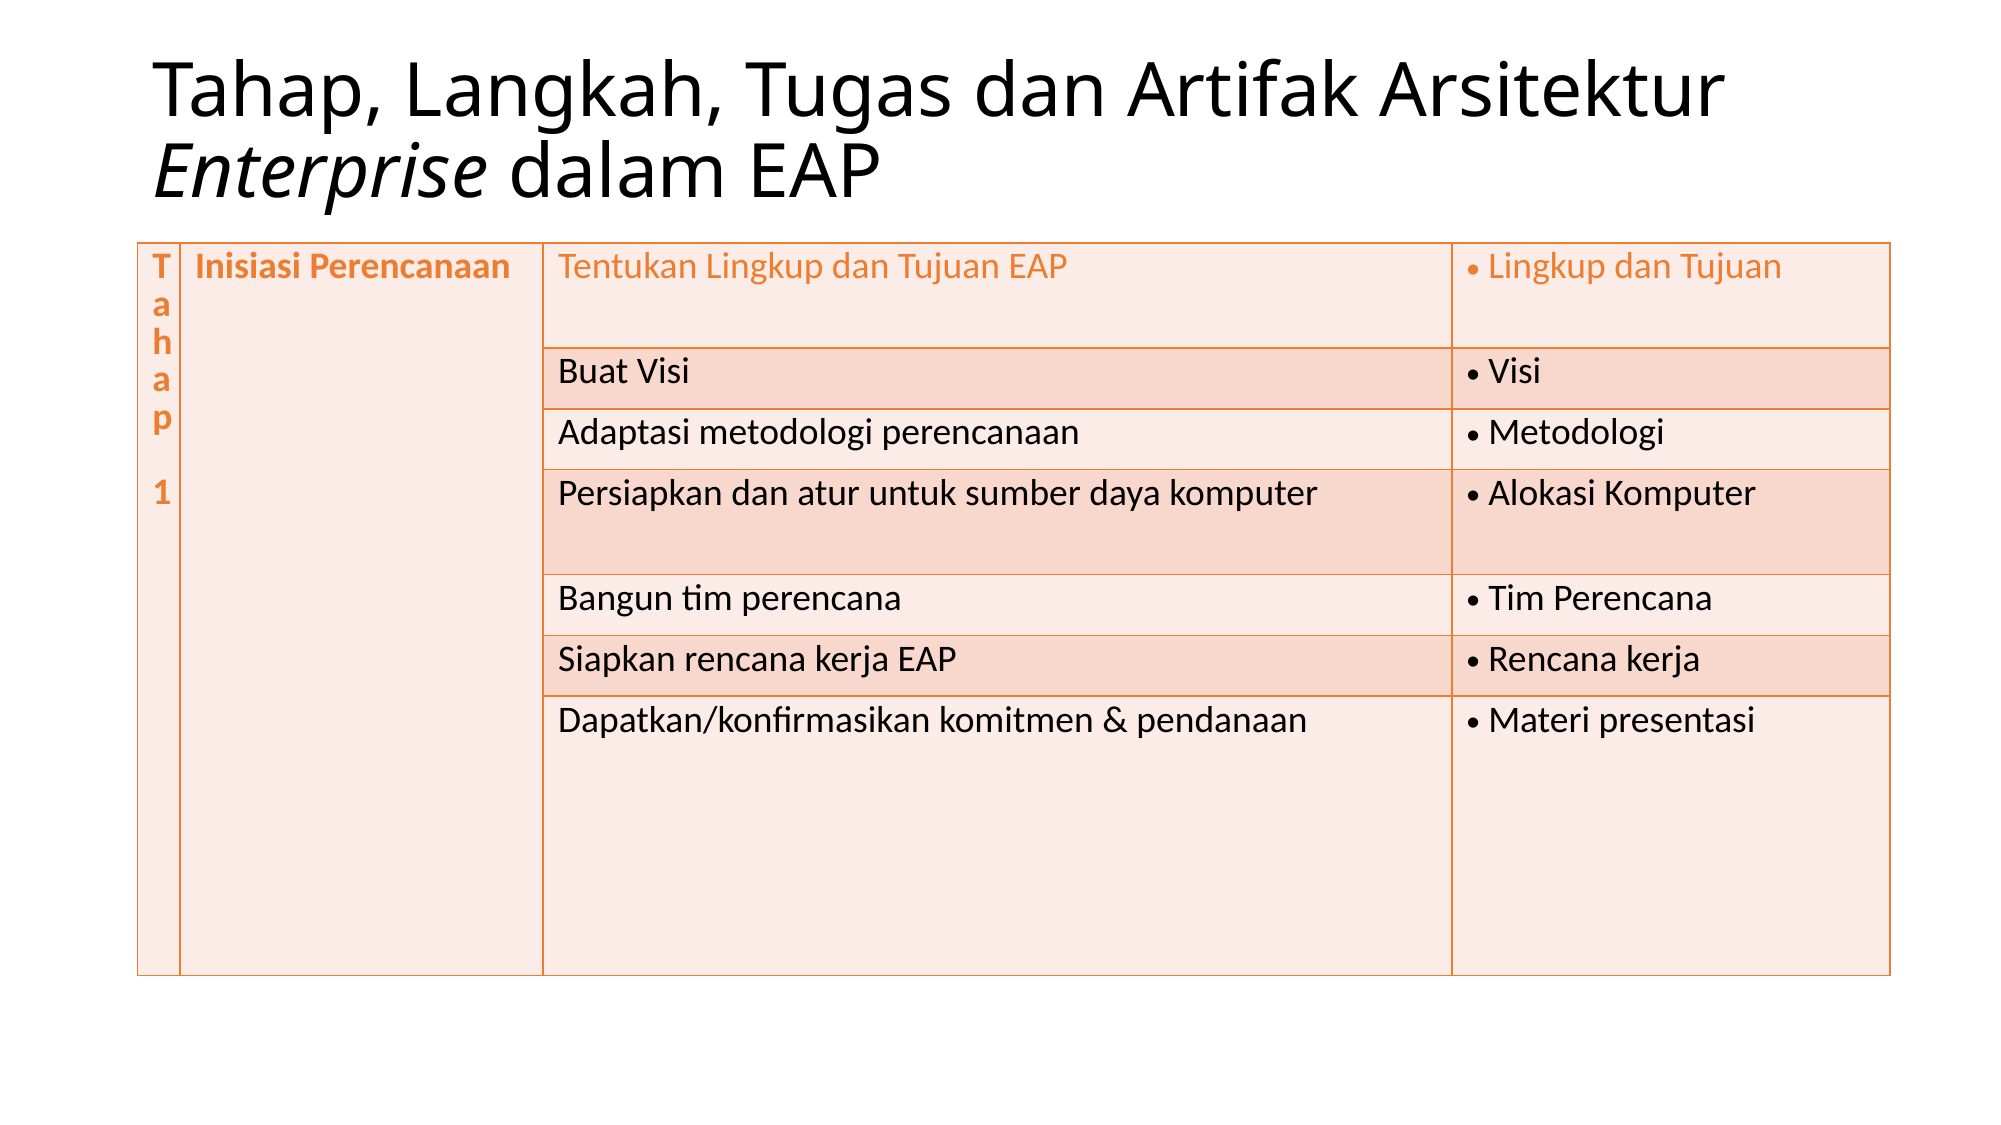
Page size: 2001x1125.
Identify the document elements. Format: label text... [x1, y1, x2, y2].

table_cell Adaptasi metodologi perencanaan [544, 410, 1451, 469]
table_cell Rencana kerja [1453, 636, 1889, 695]
table_header Inisiasi Perencanaan [181, 244, 542, 975]
table_header Tahap 1 [138, 244, 179, 975]
table_cell Siapkan rencana kerja EAP [544, 636, 1451, 695]
table_header Tentukan Lingkup dan Tujuan EAP [544, 244, 1451, 347]
table_cell Metodologi [1453, 410, 1889, 469]
table_cell Buat Visi [544, 349, 1451, 408]
table_header Lingkup dan Tujuan [1453, 244, 1889, 347]
table_cell Bangun tim perencana [544, 575, 1451, 635]
table_cell Materi presentasi [1453, 697, 1889, 975]
table_cell Alokasi Komputer [1453, 470, 1889, 574]
table_cell Dapatkan/konfirmasikan komitmen & pendanaan [544, 697, 1451, 975]
table_cell Visi [1453, 349, 1889, 408]
table_cell Tim Perencana [1453, 575, 1889, 635]
title Tahap, Langkah, Tugas dan Artifak Arsitektur Enterprise dalam EAP [137, 59, 1863, 206]
table_cell Persiapkan dan atur untuk sumber daya komputer [544, 470, 1451, 574]
